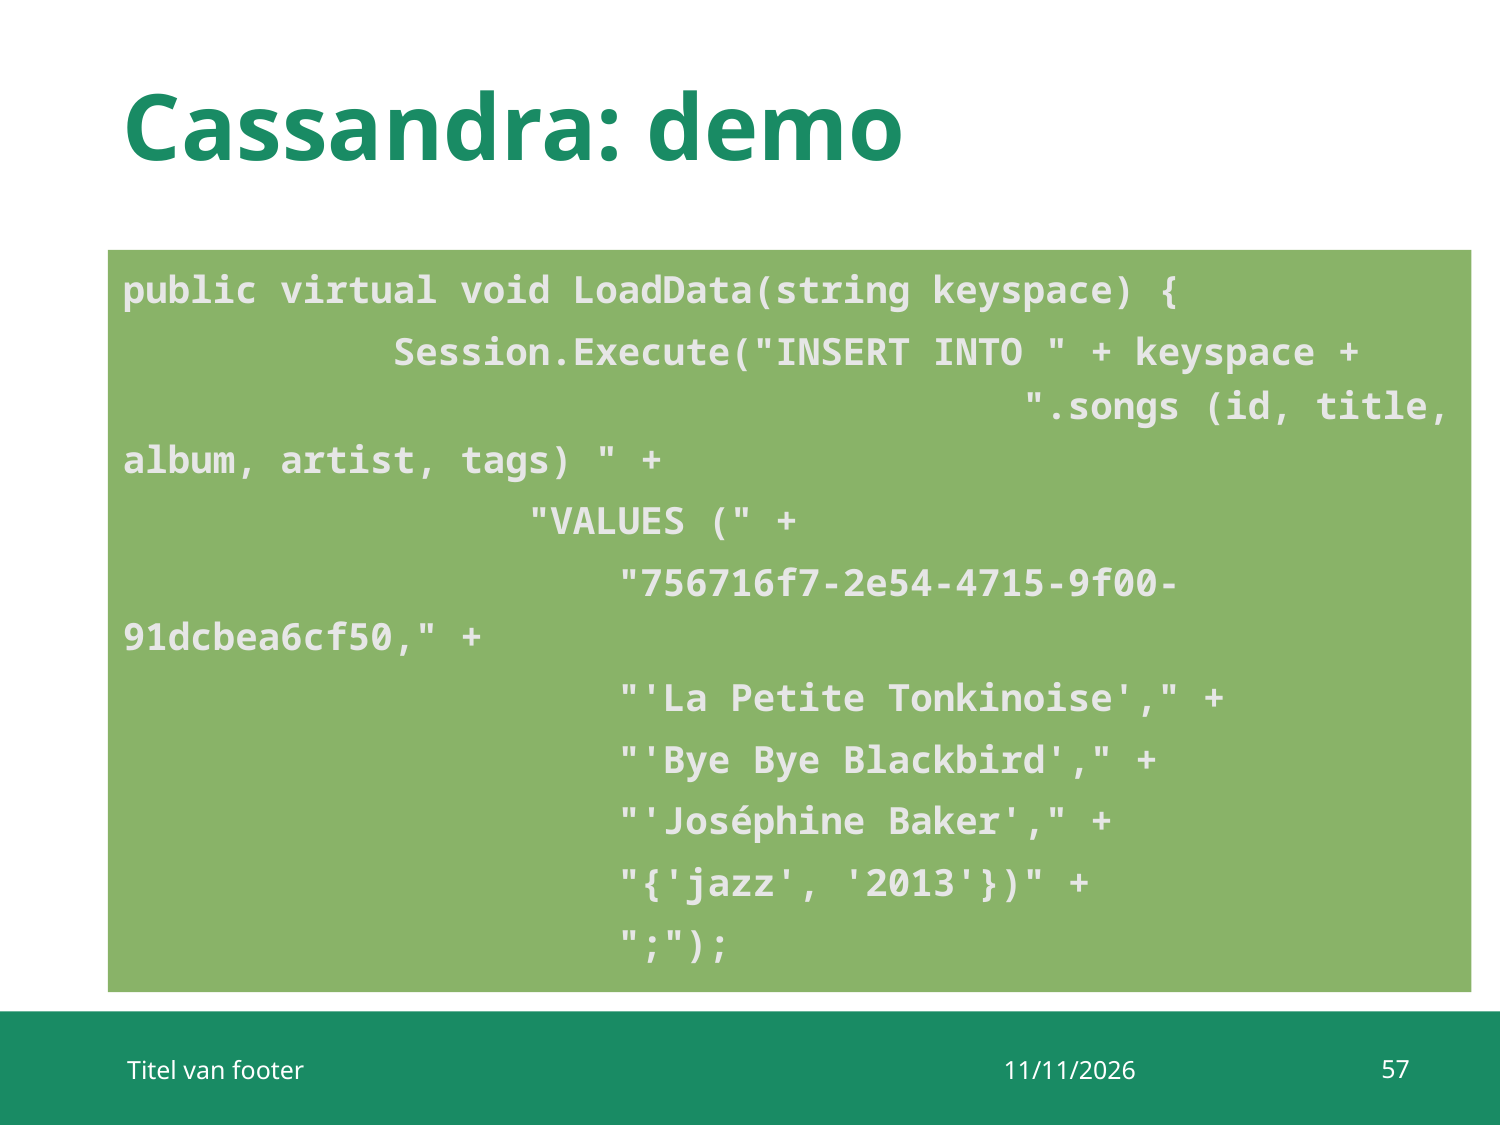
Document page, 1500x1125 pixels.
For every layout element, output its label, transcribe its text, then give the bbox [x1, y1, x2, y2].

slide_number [988, 1041, 1339, 1102]
title Cassandra: demo [107, 30, 1425, 218]
list public virtual void LoadData(string keyspace) { Session.Execute("INSERT INTO " + keyspace + ".songs (id, title, album, artist, tags) " + "VALUES (" + "756716f7-2e54-4715-9f00-91dcbea6cf50," + "'La Petite Tonkinoise'," + "'Bye Bye Blackbird'," + "'Joséphine Baker'," + "{'jazz', '2013'})" + ";"); [107, 249, 1472, 993]
slide_number 57 [1338, 1040, 1425, 1101]
footer Titel van footer [112, 1041, 981, 1102]
